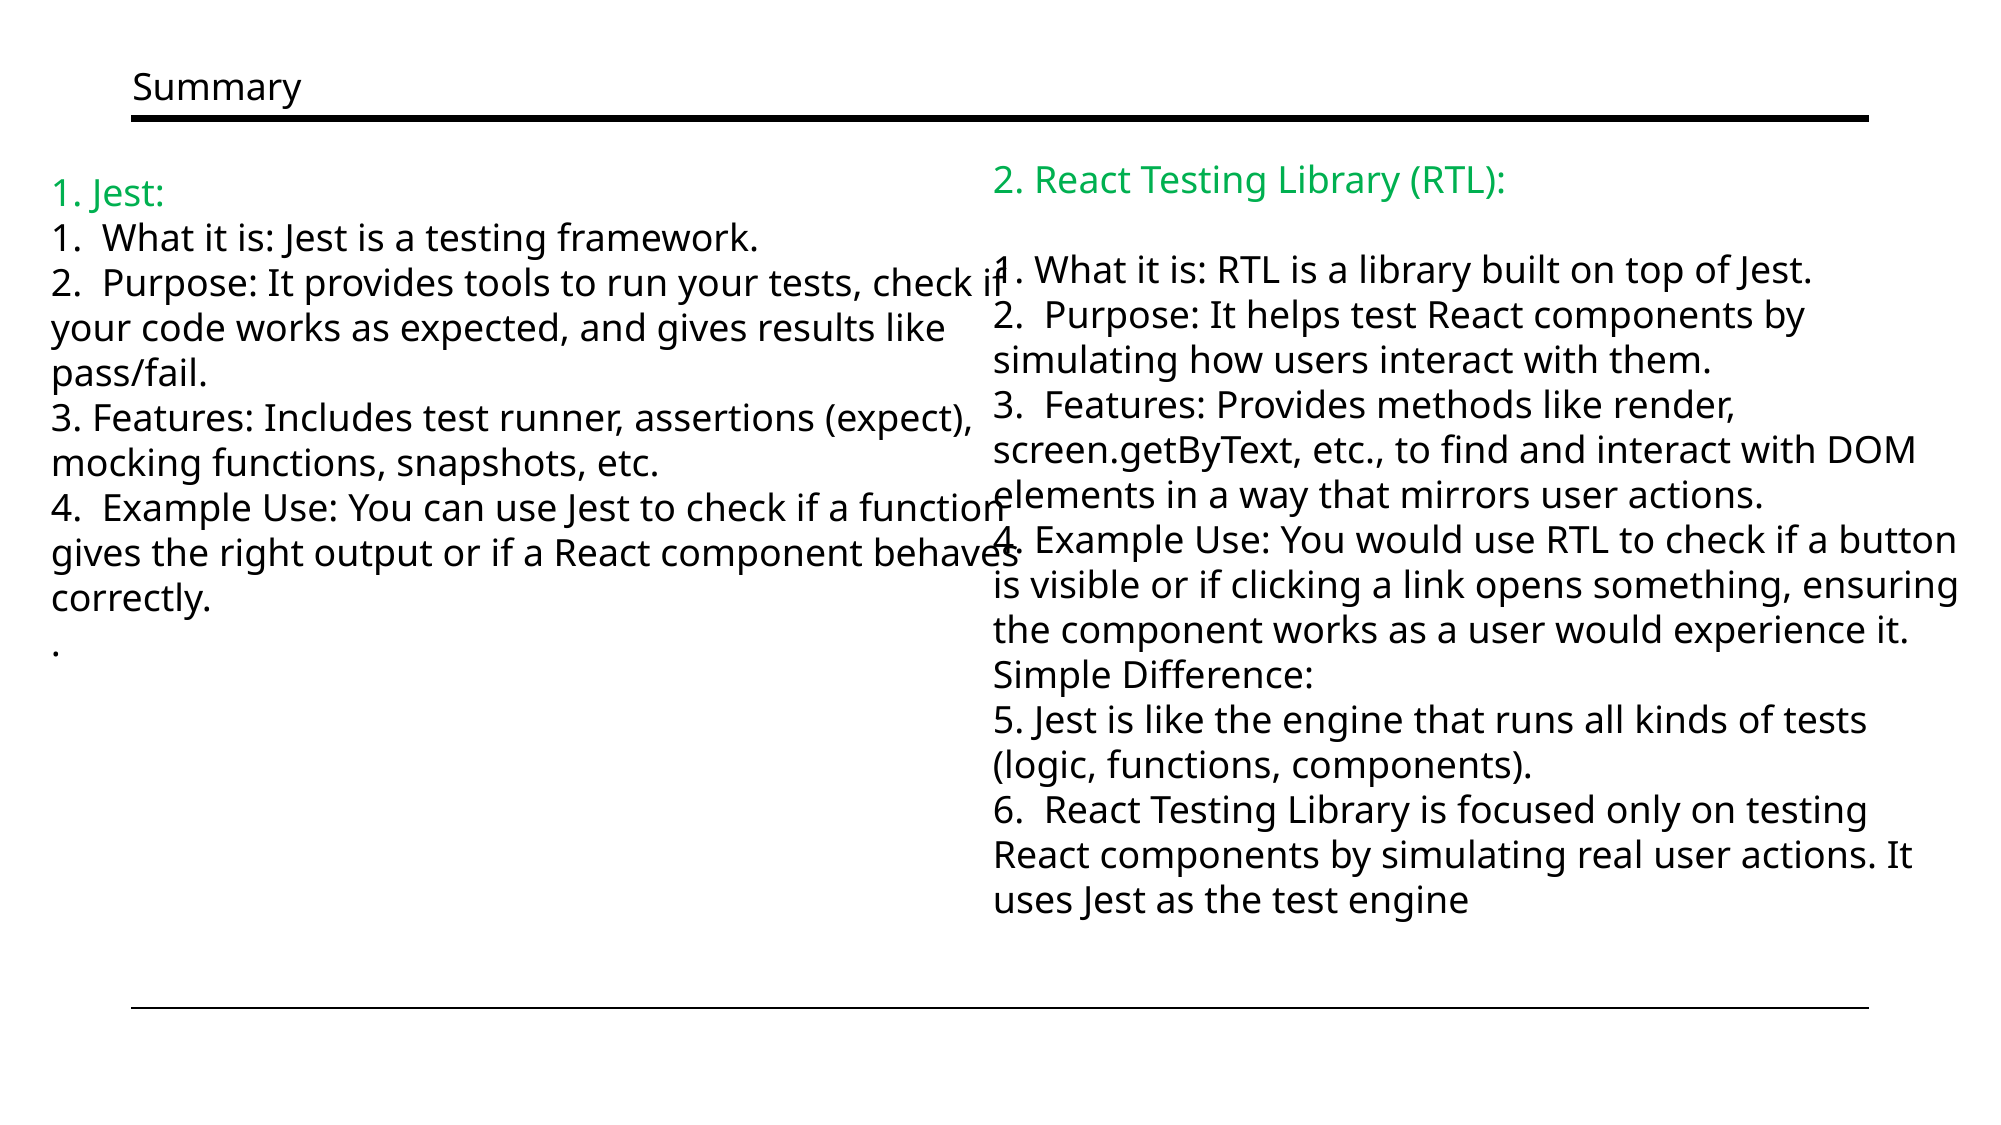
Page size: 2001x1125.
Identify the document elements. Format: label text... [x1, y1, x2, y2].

text_box 1. Jest: 1. What it is: Jest is a testing framework. 2. Purpose: It provides tools to run your tests, check if your code works as expected, and gives results like pass/fail. 3. Features: Includes test runner, assertions (expect), mocking functions, snapshots, etc. 4. Example Use: You can use Jest to check if a function gives the right output or if a React component behaves correctly. . [36, 161, 978, 672]
text_box 2. React Testing Library (RTL): 1. What it is: RTL is a library built on top of Jest. 2. Purpose: It helps test React components by simulating how users interact with them. 3. Features: Provides methods like render, screen.getByText, etc., to find and interact with DOM elements in a way that mirrors user actions. 4. Example Use: You would use RTL to check if a button is visible or if clicking a link opens something, ensuring the component works as a user would experience it. Simple Difference: 5. Jest is like the engine that runs all kinds of tests (logic, functions, components). 6. React Testing Library is focused only on testing React components by simulating real user actions. It uses Jest as the test engine [978, 148, 1978, 929]
text_box Summary [117, 55, 317, 116]
